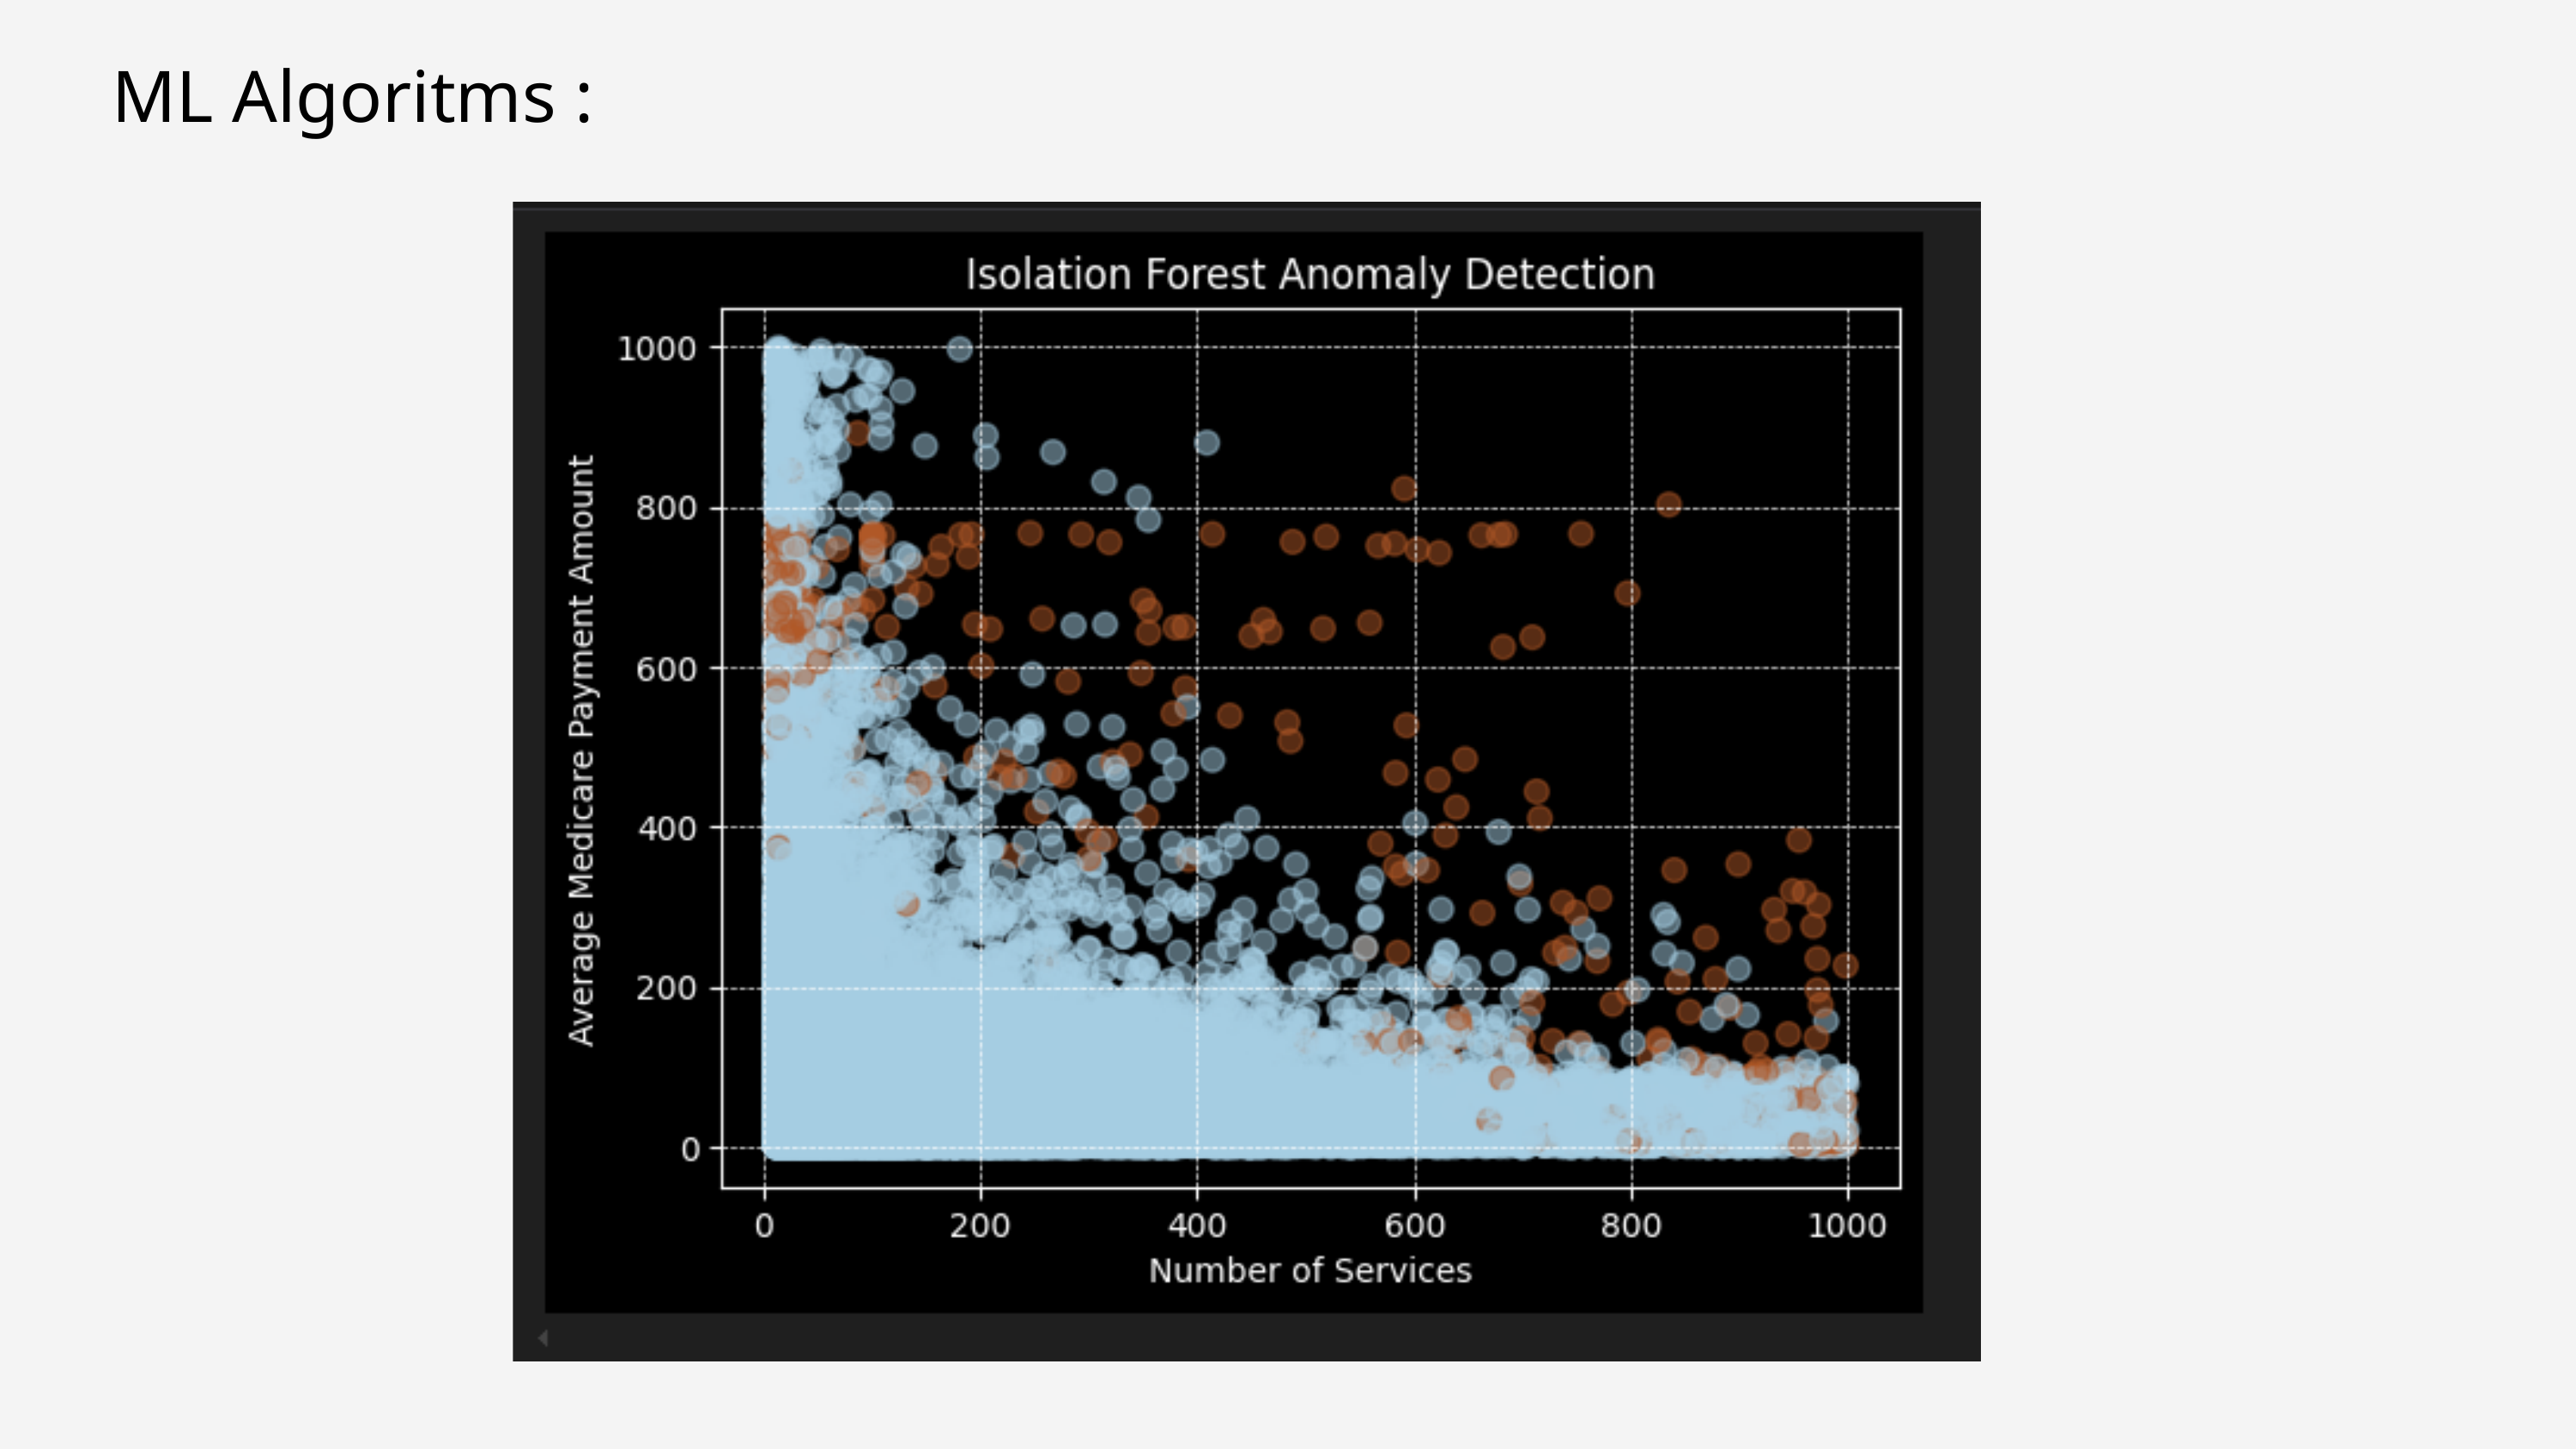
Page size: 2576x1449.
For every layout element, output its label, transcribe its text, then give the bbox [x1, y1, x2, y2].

text_box ML Algoritms : [112, 37, 1190, 136]
text_box [513, 202, 1981, 1361]
